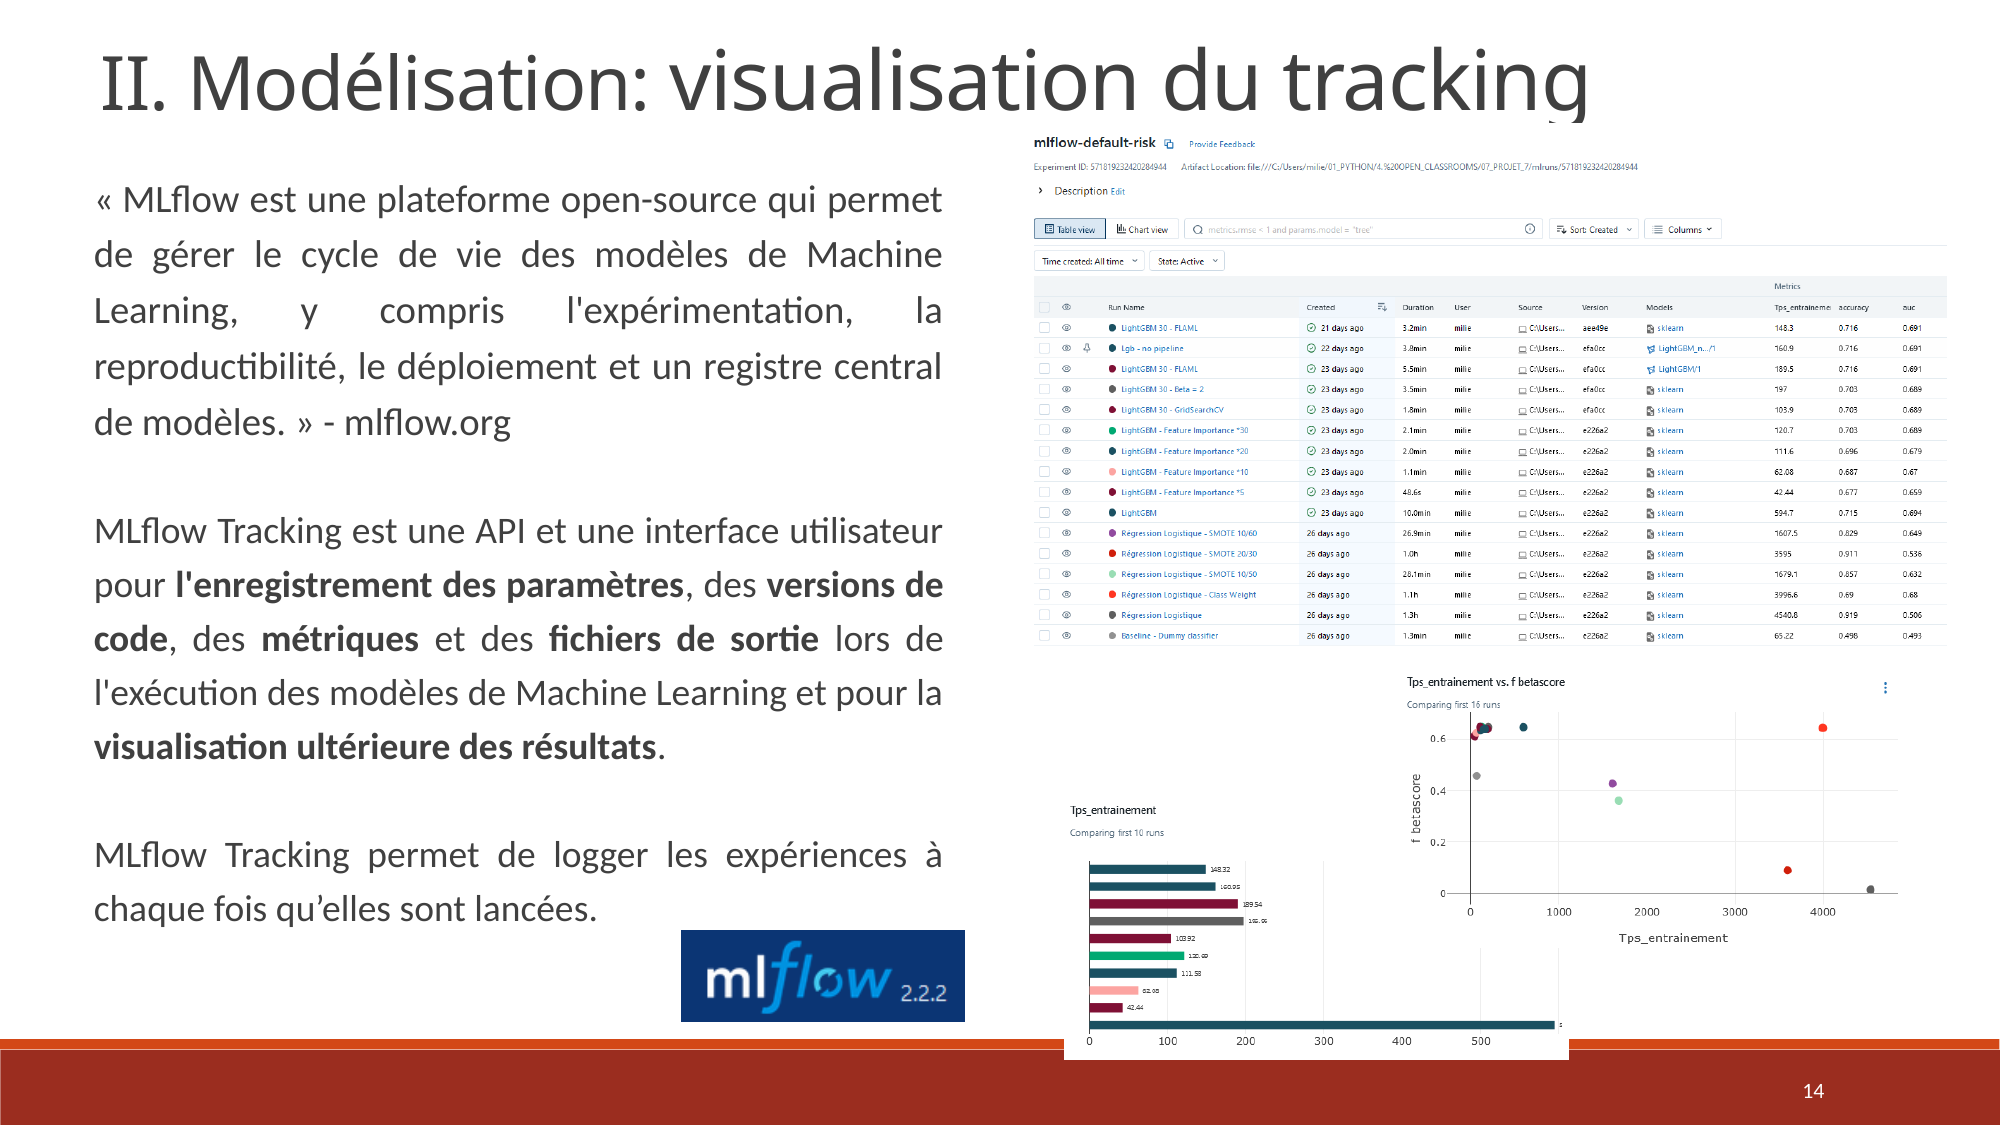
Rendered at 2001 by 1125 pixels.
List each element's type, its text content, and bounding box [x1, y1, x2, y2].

slide_number 14 [1624, 1059, 1840, 1120]
text_box II. Modélisation: visualisation du tracking [85, 47, 2000, 135]
picture [1063, 665, 1907, 1061]
picture [1029, 122, 1947, 655]
picture [681, 930, 966, 1022]
text_box « MLflow est une plateforme open-source qui permet de gérer le cycle de vie des modèles de Machine Learning, y compris l'expérimentation, la reproductibilité, le déploiement et un registre central de modèles. » - mlflow.org MLflow Tracking est une API et une interface utilisateur pour l'enregistrement des paramètres, des versions de code, des métriques et des fichiers de sortie lors de l'exécution des modèles de Machine Learning et pour la visualisation ultérieure des résultats. MLflow Tracking permet de logger les expériences à chaque fois qu’elles sont lancées. [93, 156, 944, 1000]
